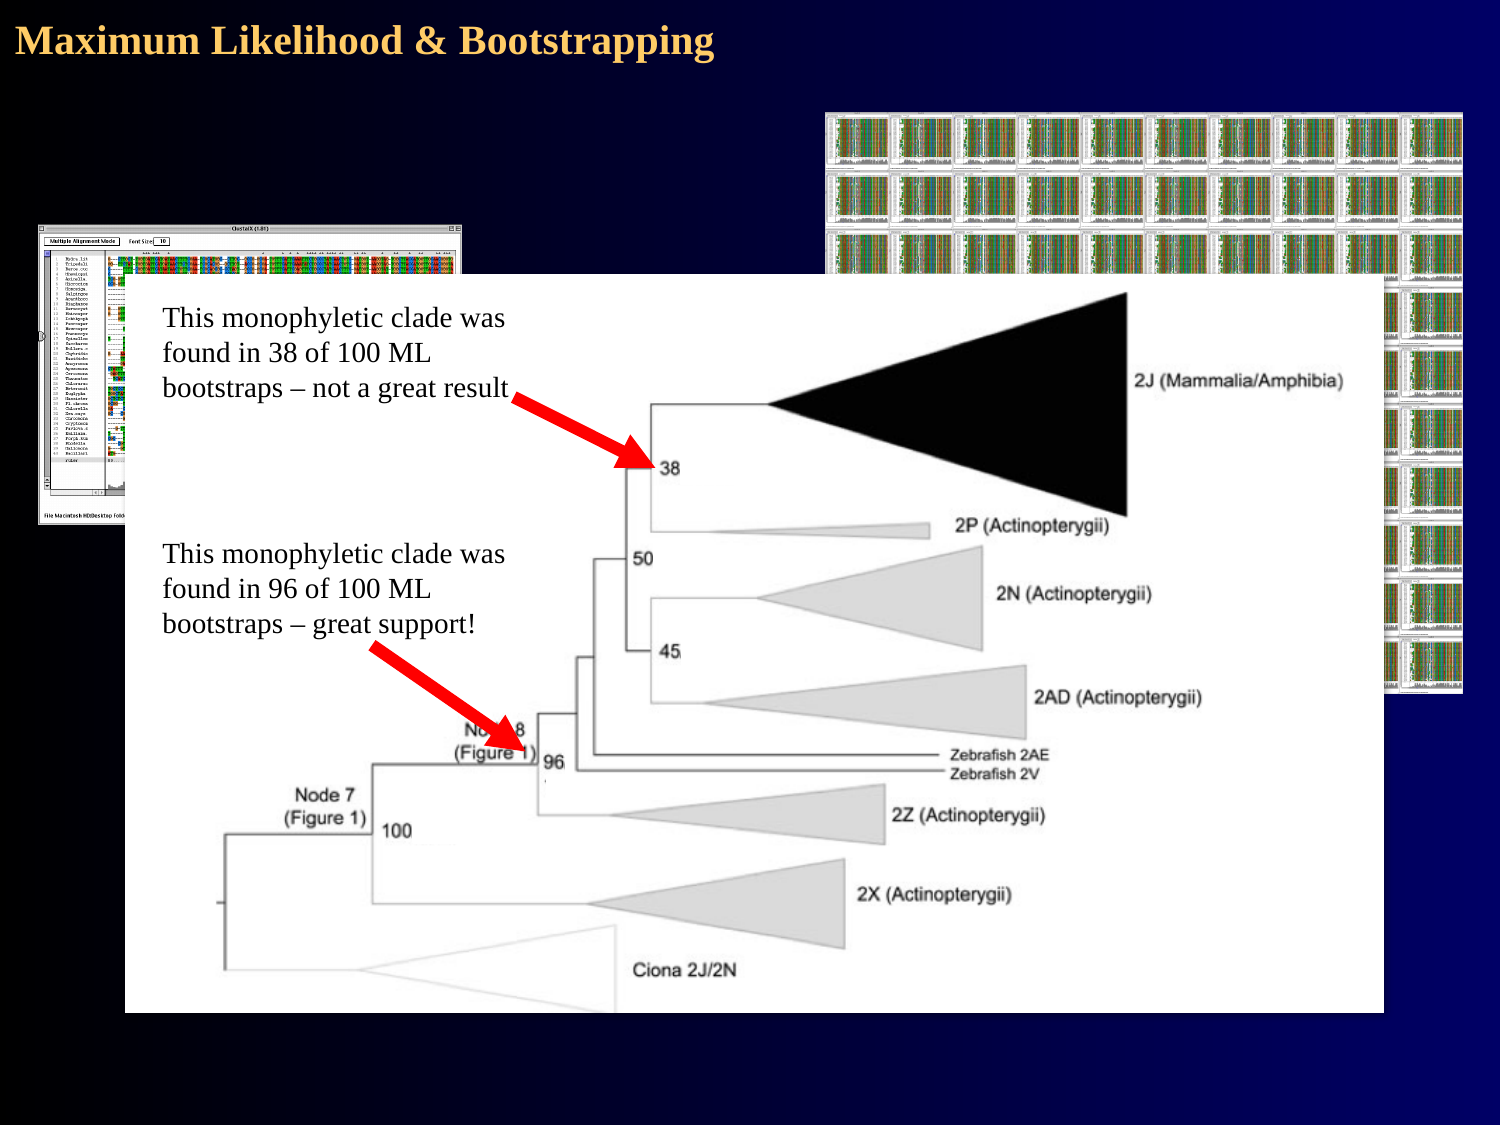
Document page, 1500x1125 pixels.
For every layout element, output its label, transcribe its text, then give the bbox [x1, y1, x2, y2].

text_box Maximum Likelihood & Bootstrapping [0, 0, 1275, 75]
picture [37, 112, 1463, 1013]
